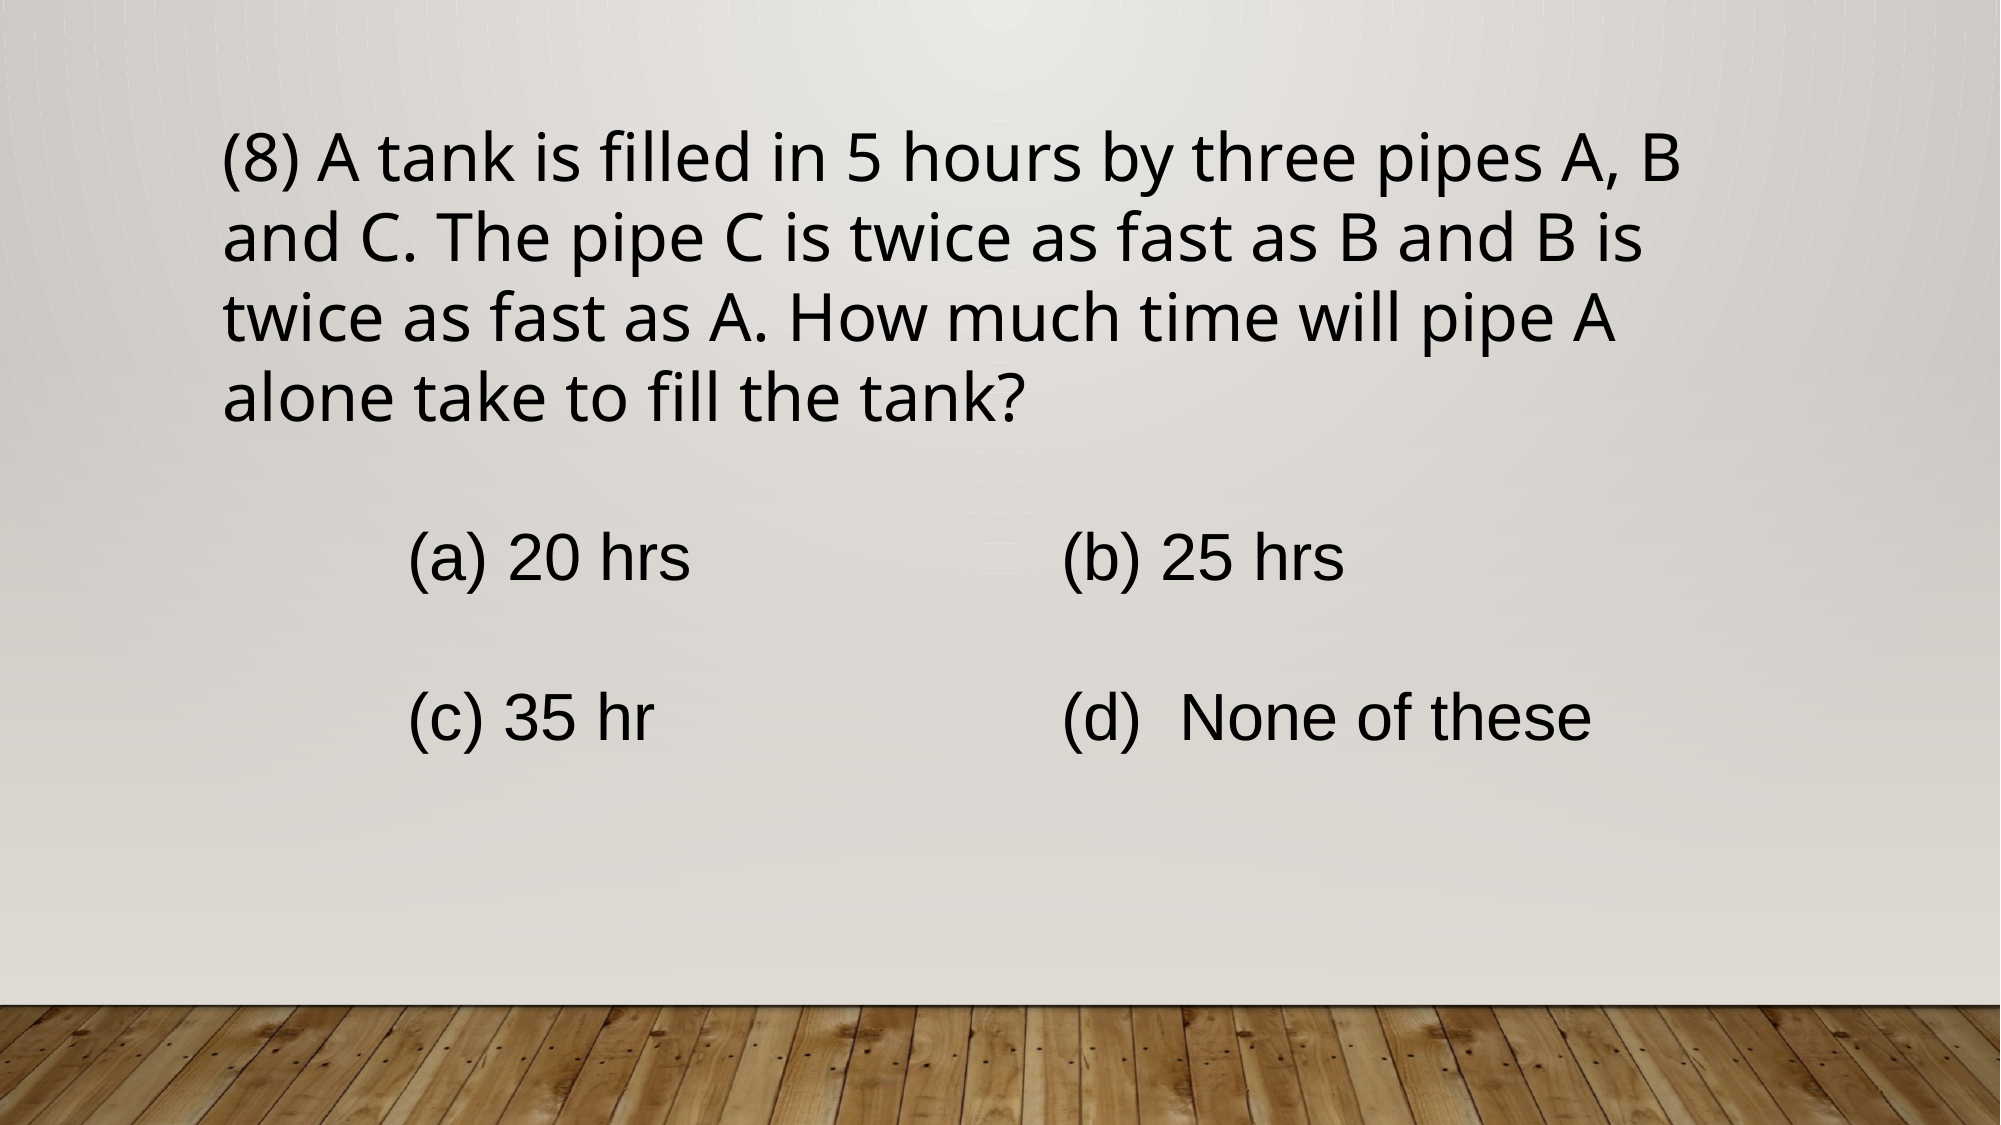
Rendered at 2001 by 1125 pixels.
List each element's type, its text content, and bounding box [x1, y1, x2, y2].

text_box (8) A tank is filled in 5 hours by three pipes A, B and C. The pipe C is twice as fast as B and B is twice as fast as A. How much time will pipe A alone take to fill the tank? (a) 20 hrs (b) 25 hrs (c) 35 hr (d) None of these [207, 107, 1793, 762]
picture [0, 1005, 2000, 1125]
